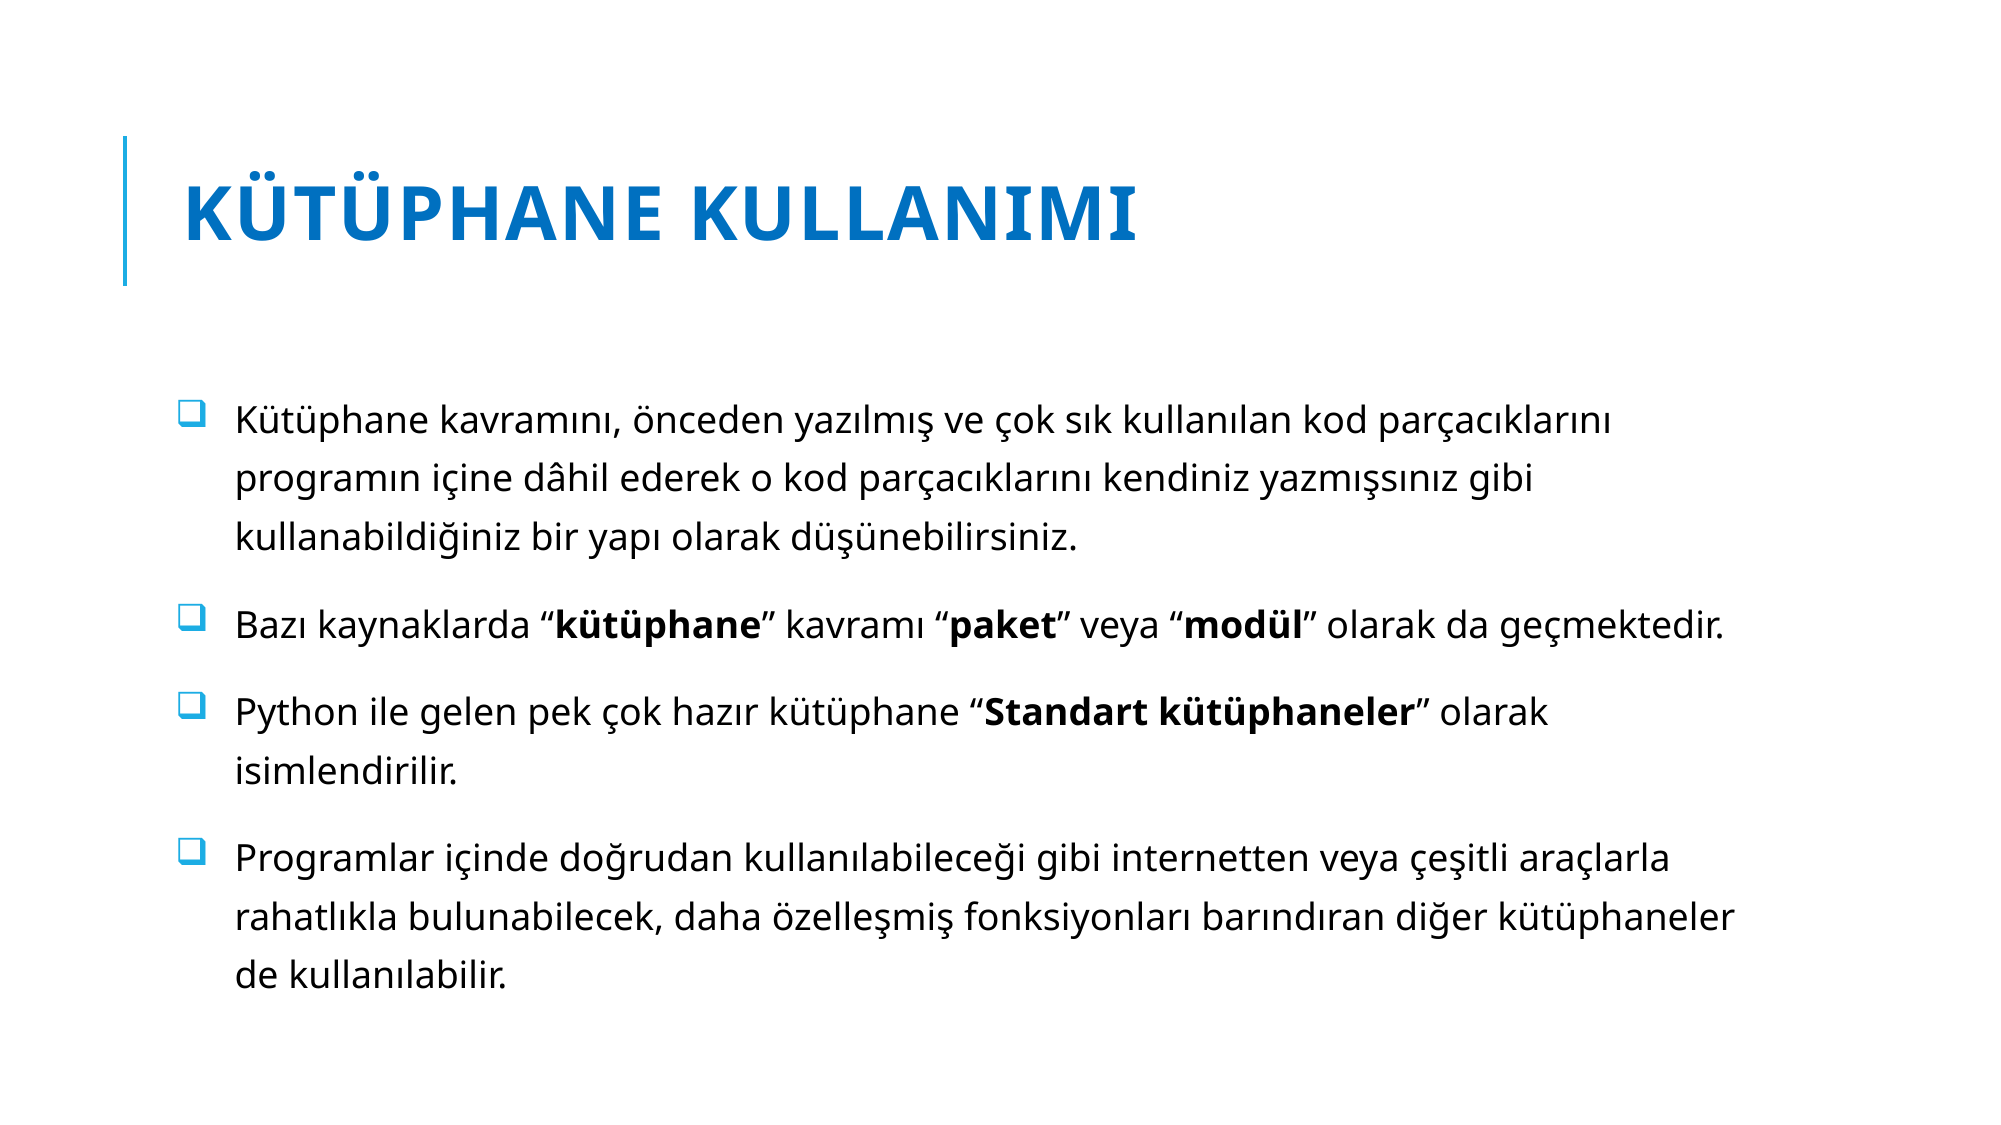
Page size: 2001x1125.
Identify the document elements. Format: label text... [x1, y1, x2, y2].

title Kütüphane Kullanımı [168, 96, 1763, 342]
list Kütüphane kavramını, önceden yazılmış ve çok sık kullanılan kod parçacıklarını programın içine dâhil ederek o kod parçacıklarını kendiniz yazmışsınız gibi kullanabildiğiniz bir yapı olarak düşünebilirsiniz. Bazı kaynaklarda “kütüphane” kavramı “paket” veya “modül” olarak da geçmektedir. Python ile gelen pek çok hazır kütüphane “Standart kütüphaneler” olarak isimlendirilir. Programlar içinde doğrudan kullanılabileceği gibi internetten veya çeşitli araçlarla rahatlıkla bulunabilecek, daha özelleşmiş fonksiyonları barındıran diğer kütüphaneler de kullanılabilir. [168, 375, 1763, 1099]
